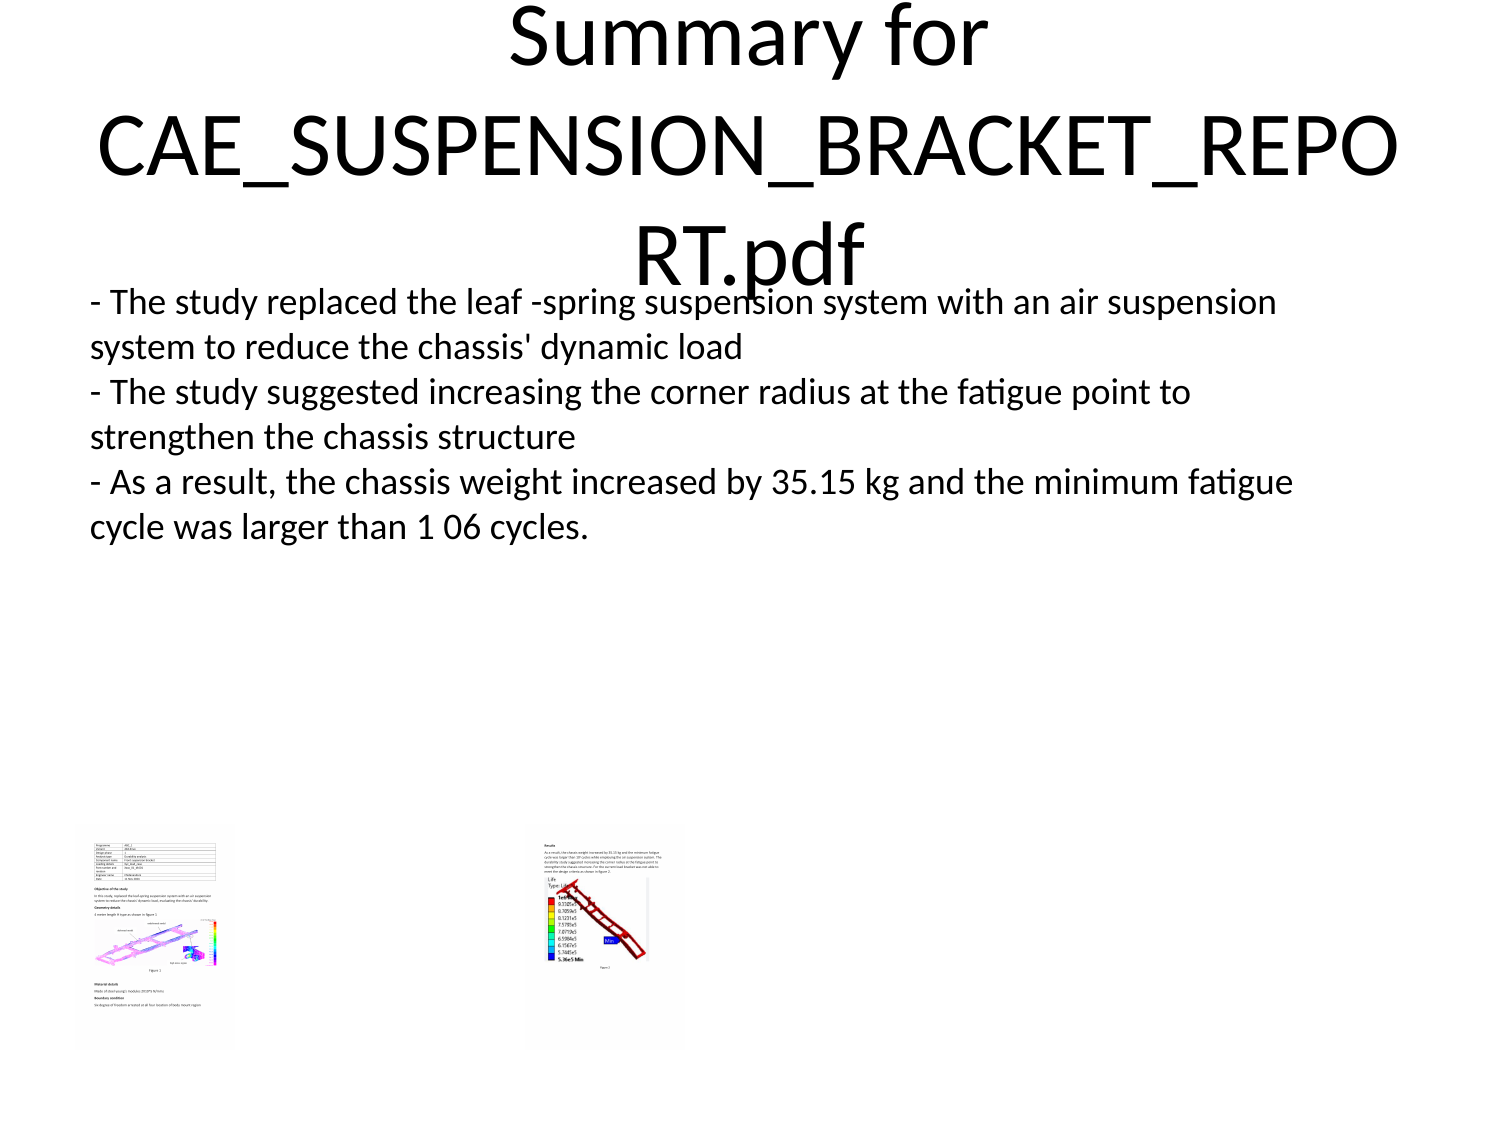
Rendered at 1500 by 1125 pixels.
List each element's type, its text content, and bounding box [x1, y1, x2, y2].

text_box - The study replaced the leaf -spring suspension system with an air suspension system to reduce the chassis' dynamic load - The study suggested increasing the corner radius at the fatigue point to strengthen the chassis structure - As a result, the chassis weight increased by 35.15 kg and the minimum fatigue cycle was larger than 1 06 cycles. [74, 224, 1350, 555]
picture [74, 824, 235, 1051]
title Summary for CAE_SUSPENSION_BRACKET_REPORT.pdf [75, 45, 1425, 233]
picture [524, 824, 685, 1051]
